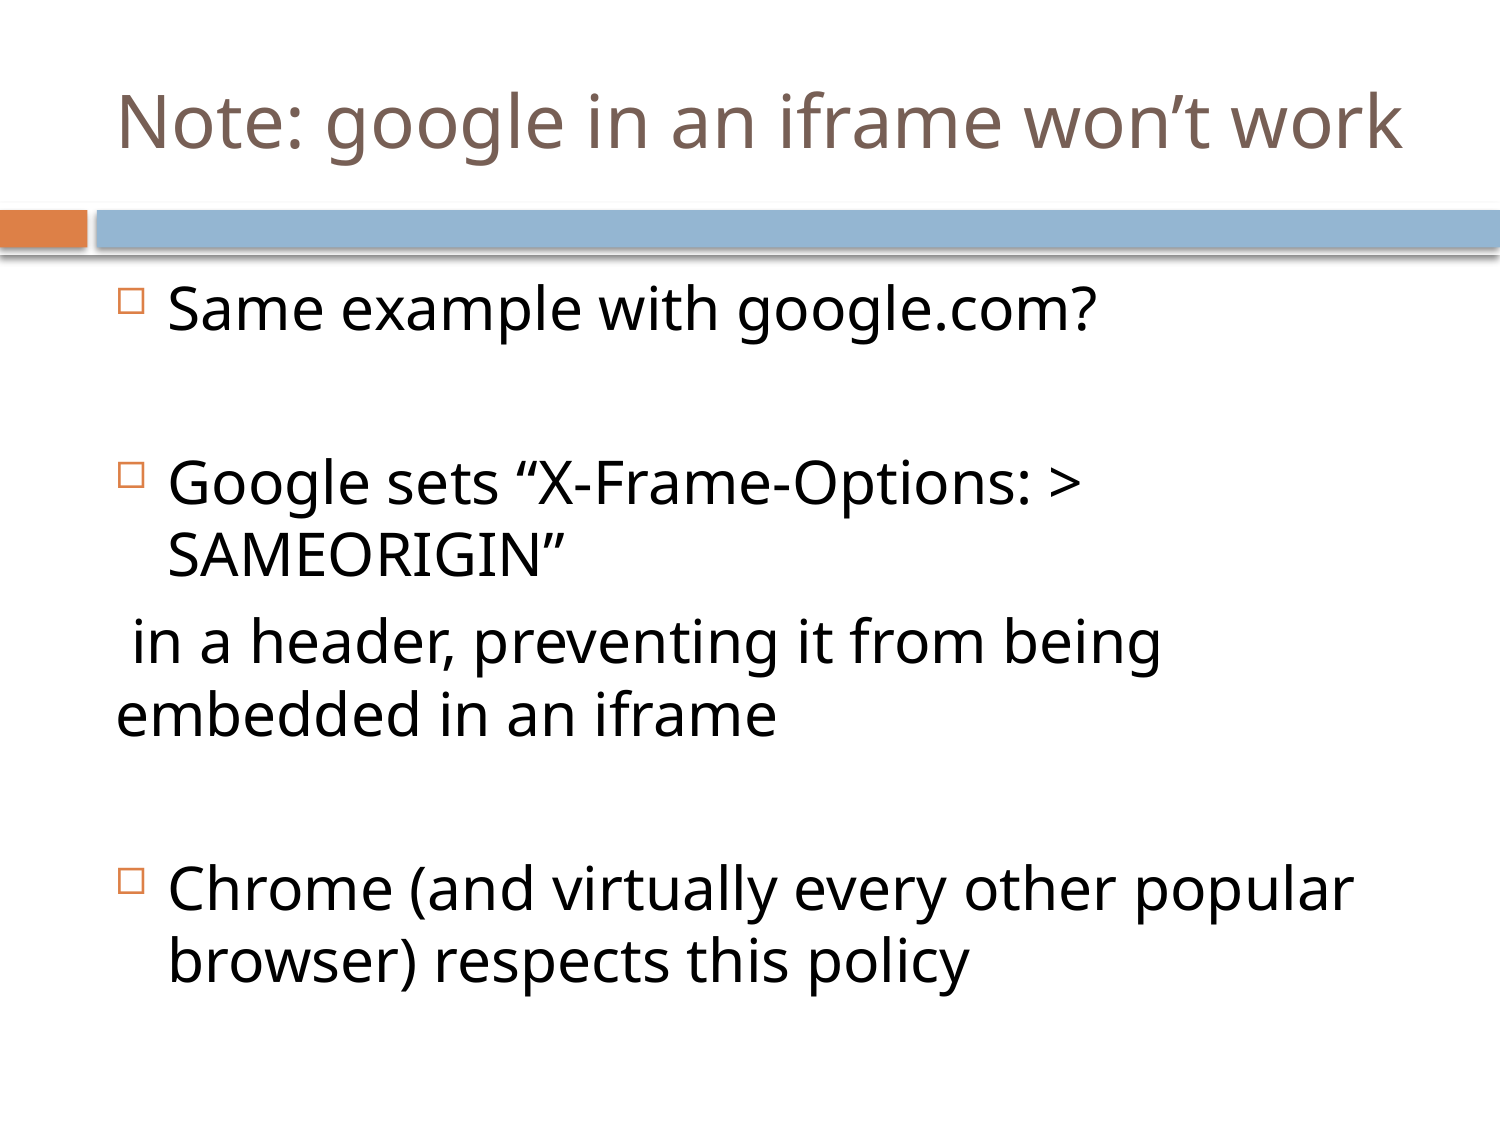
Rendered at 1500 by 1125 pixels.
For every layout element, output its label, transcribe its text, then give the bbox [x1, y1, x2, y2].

list Same example with google.com? Google sets “X-Frame-Options: > SAMEORIGIN” in a header, preventing it from being embedded in an iframe Chrome (and virtually every other popular browser) respects this policy [100, 262, 1438, 1000]
title Note: google in an iframe won’t work [100, 37, 1438, 200]
